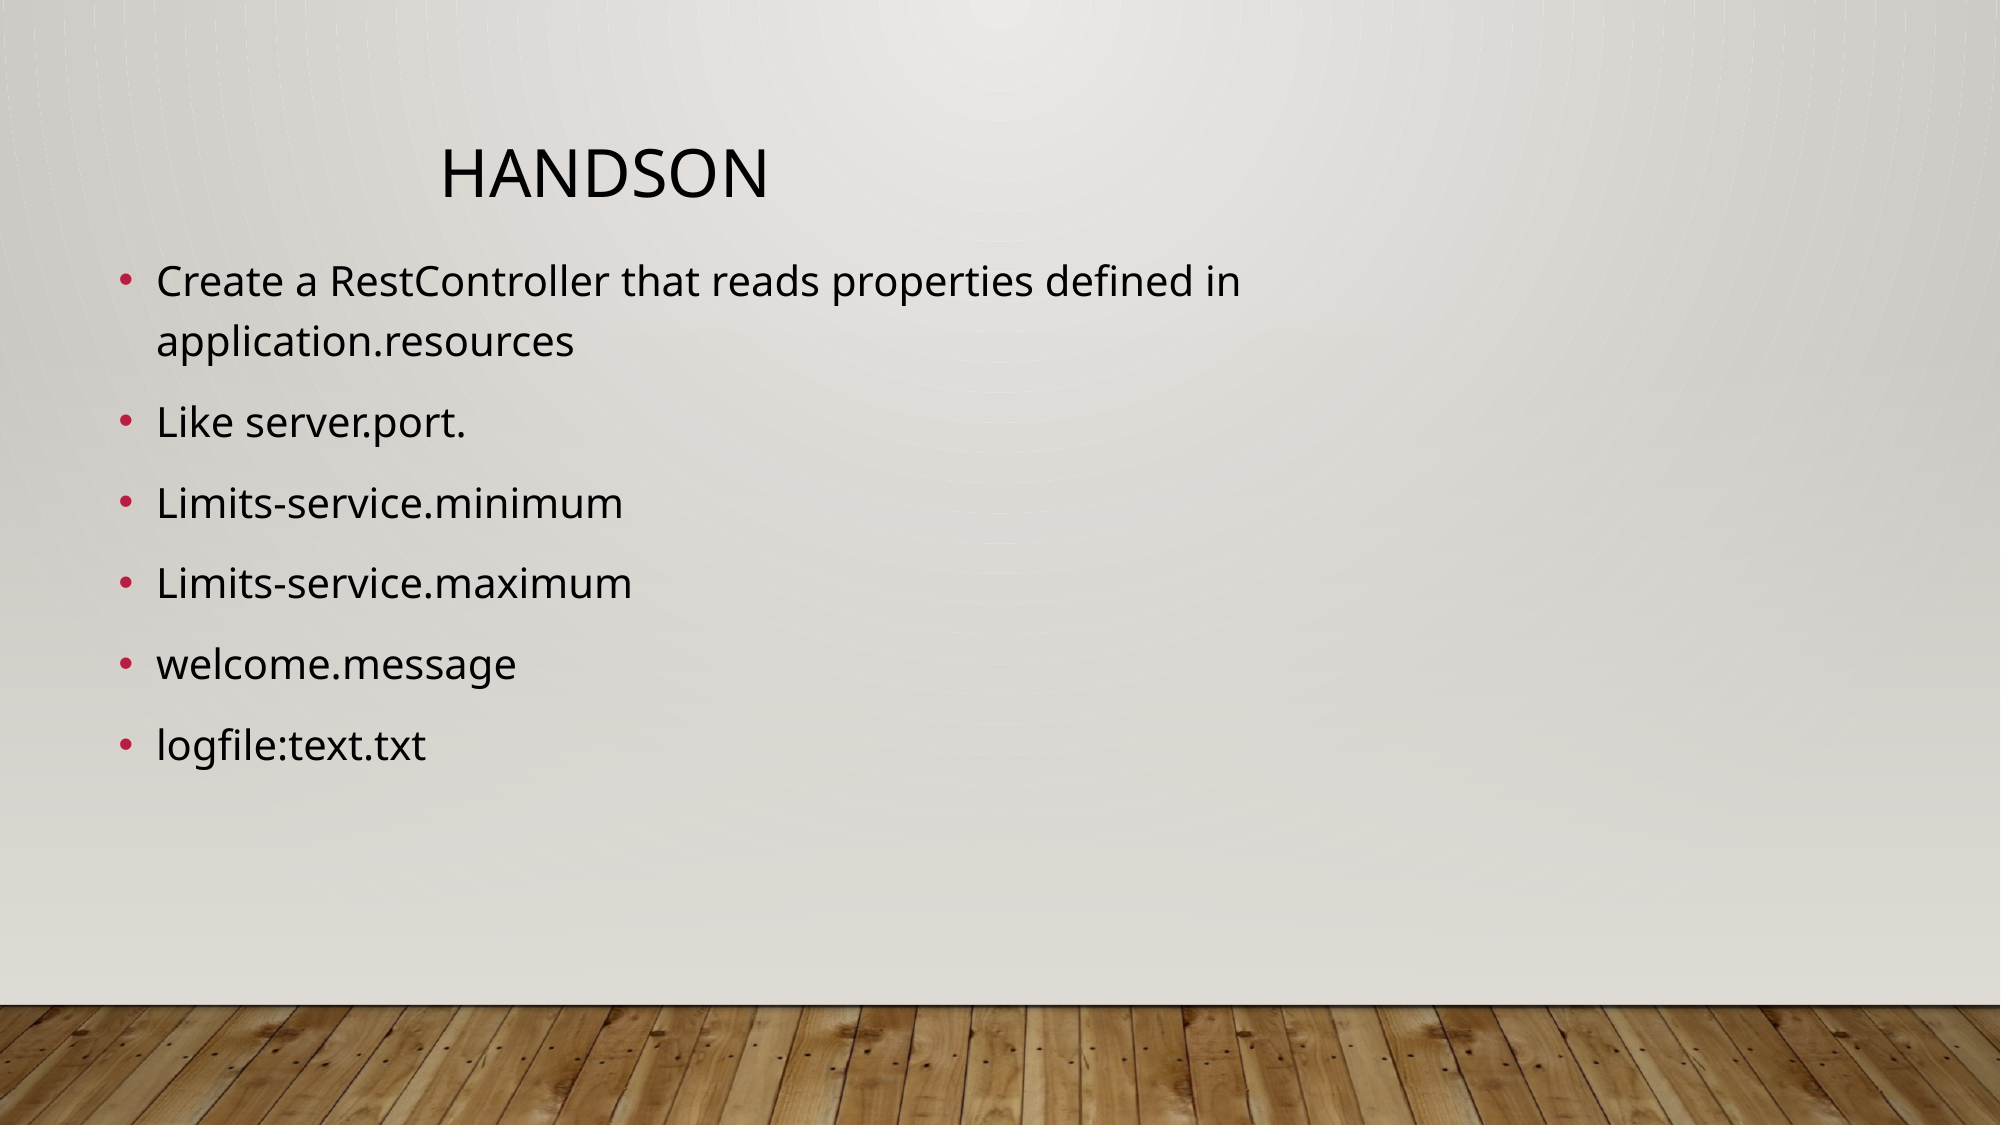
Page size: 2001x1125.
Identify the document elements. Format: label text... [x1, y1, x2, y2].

title HandsOn [424, 132, 2000, 305]
picture [0, 1005, 2000, 1125]
list Create a RestController that reads properties defined in application.resources Like server.port. Limits-service.minimum Limits-service.maximum welcome.message logfile:text.txt [103, 237, 1679, 803]
